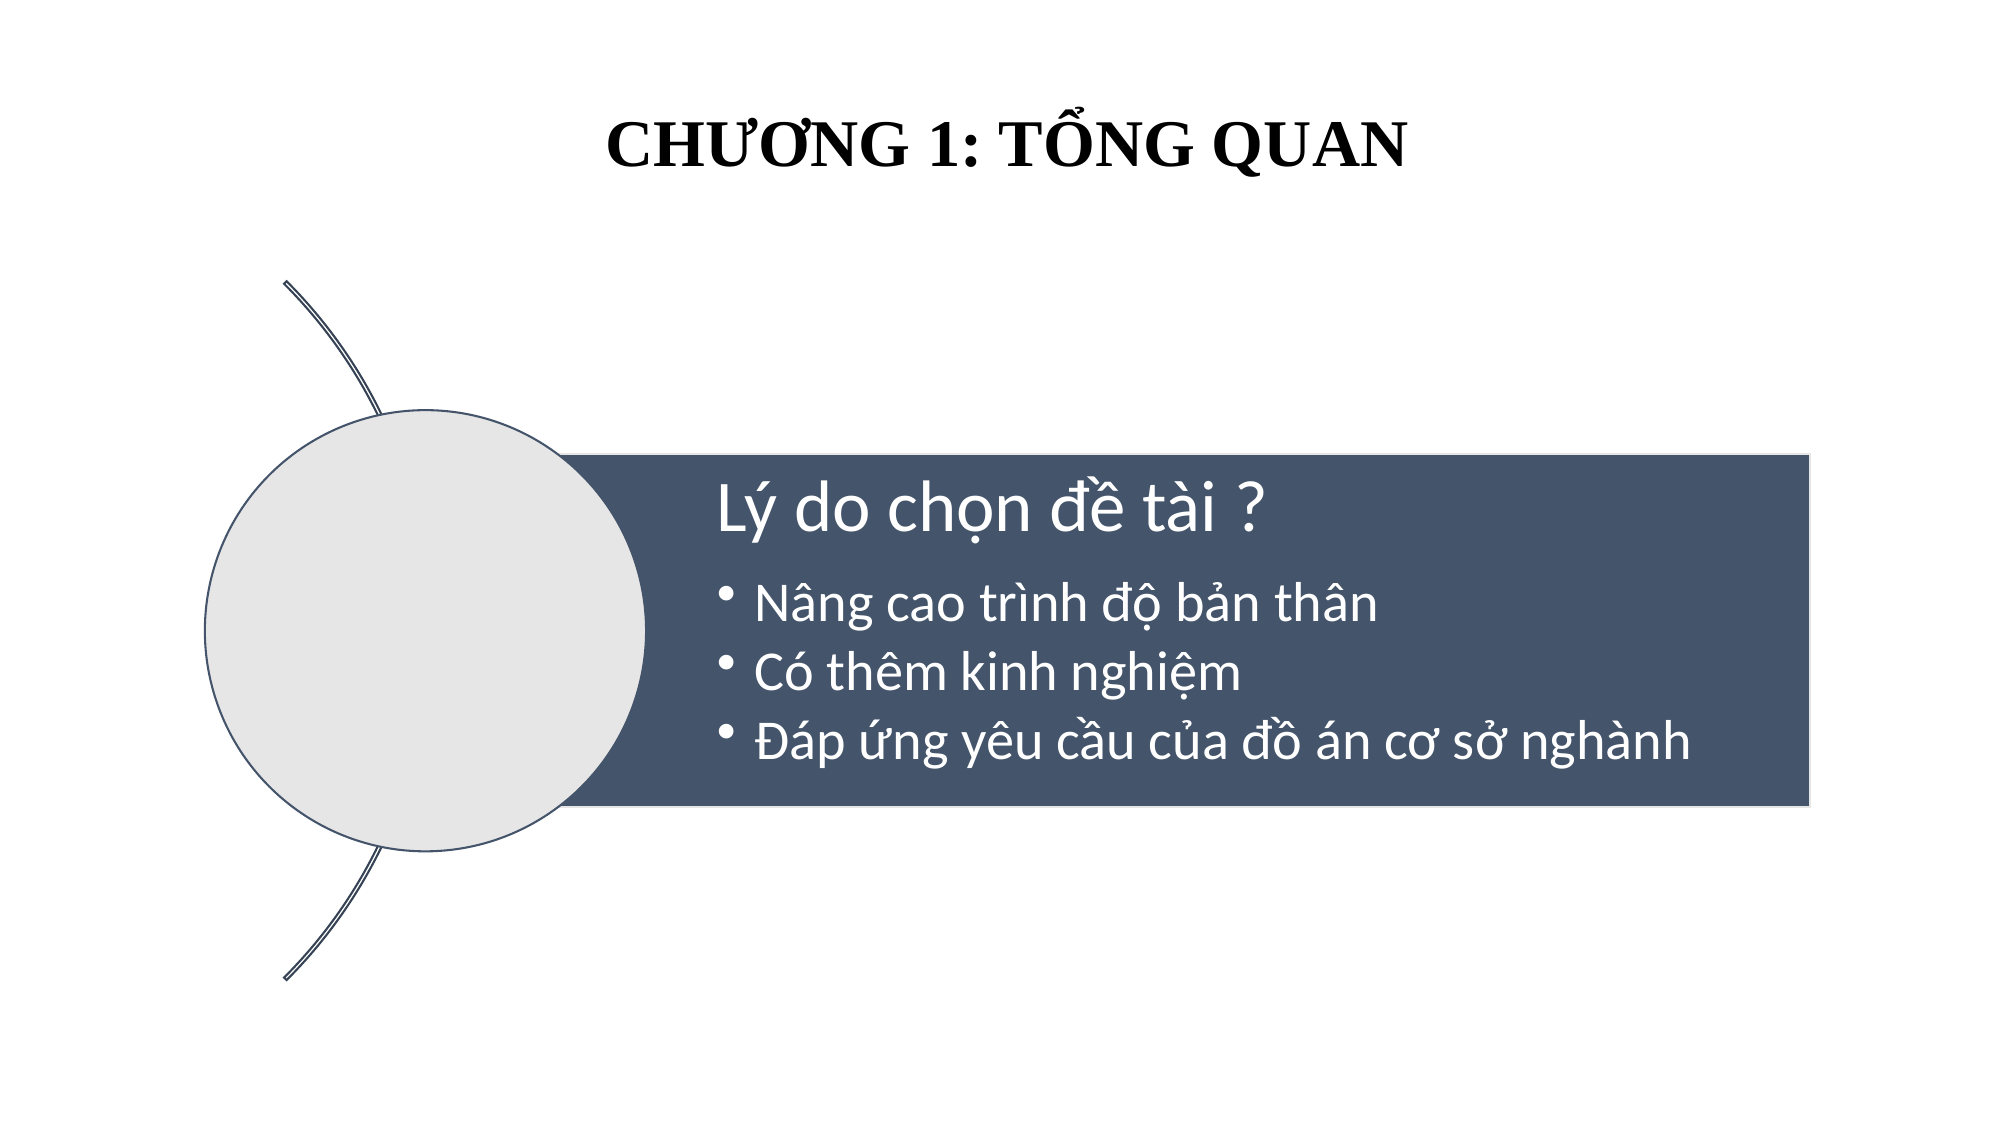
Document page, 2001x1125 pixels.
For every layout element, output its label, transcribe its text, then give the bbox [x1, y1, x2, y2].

title CHƯƠNG 1: TỔNG QUAN [257, 110, 1758, 189]
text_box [204, 263, 1810, 998]
